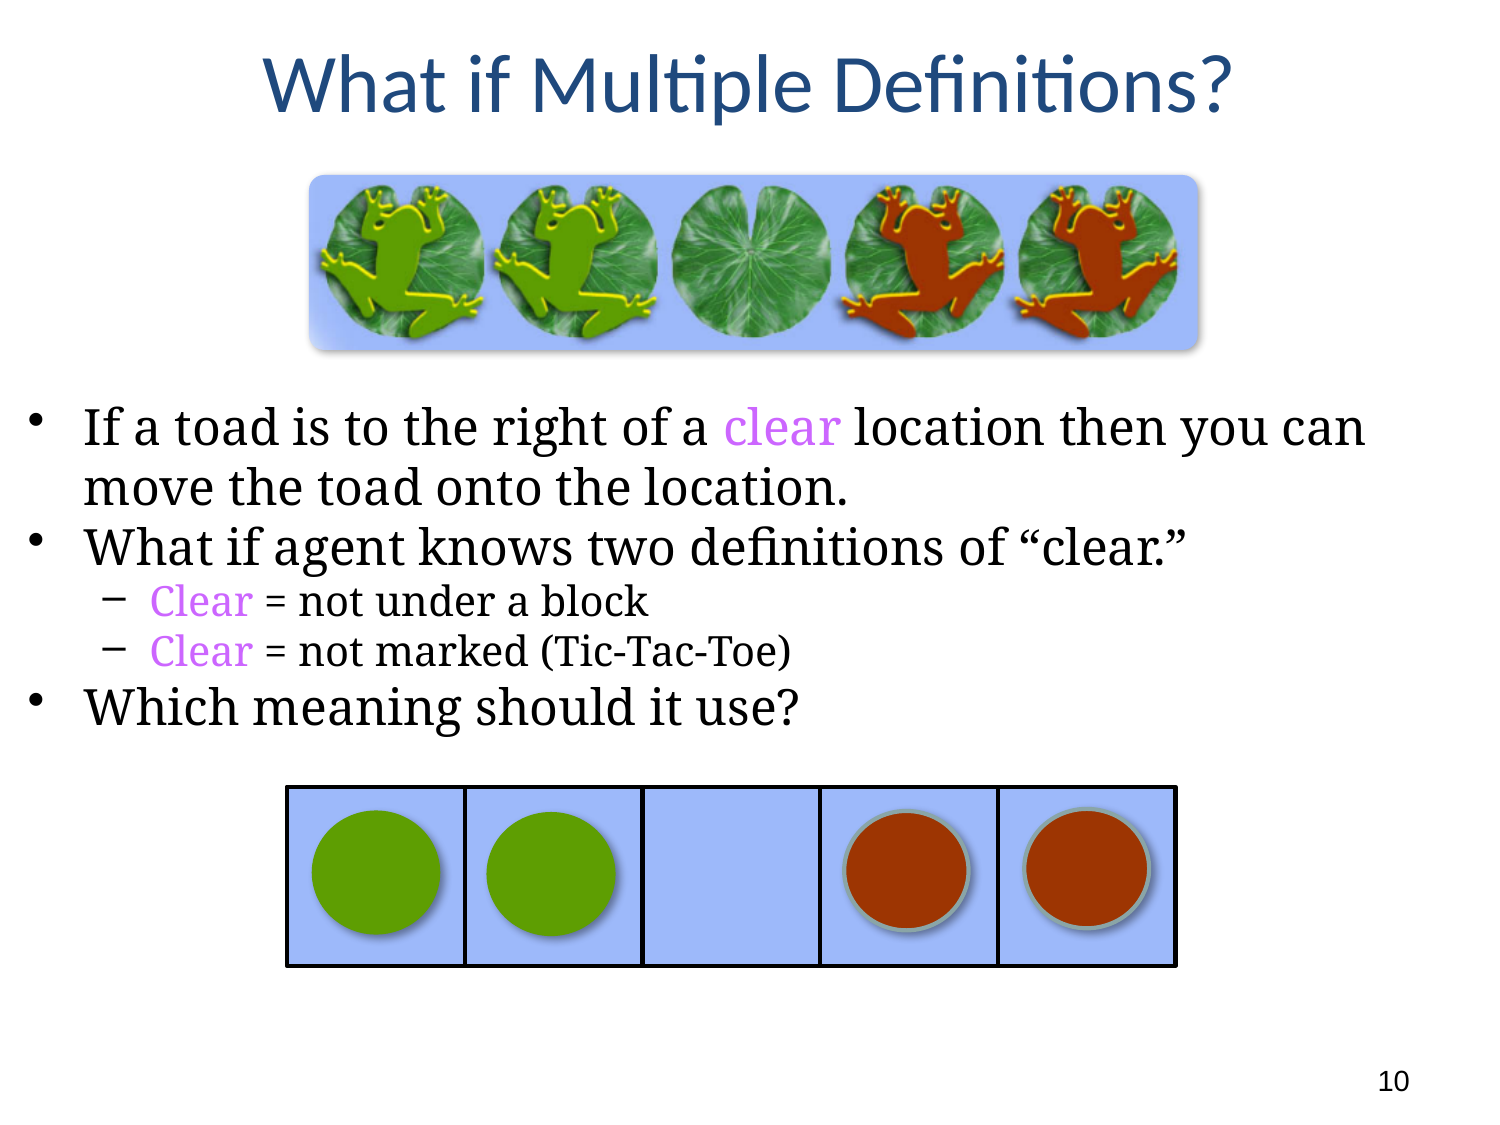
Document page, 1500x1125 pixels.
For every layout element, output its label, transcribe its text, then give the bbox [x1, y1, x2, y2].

list If a toad is to the right of a clear location then you can move the toad onto the location. What if agent knows two definitions of “clear.” Clear = not under a block Clear = not marked (Tic-Tac-Toe) Which meaning should it use? [12, 387, 1450, 1049]
slide_number 10 [1074, 1059, 1426, 1101]
picture [308, 174, 1198, 351]
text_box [286, 786, 1176, 967]
title What if Multiple Definitions? [56, 0, 1444, 160]
